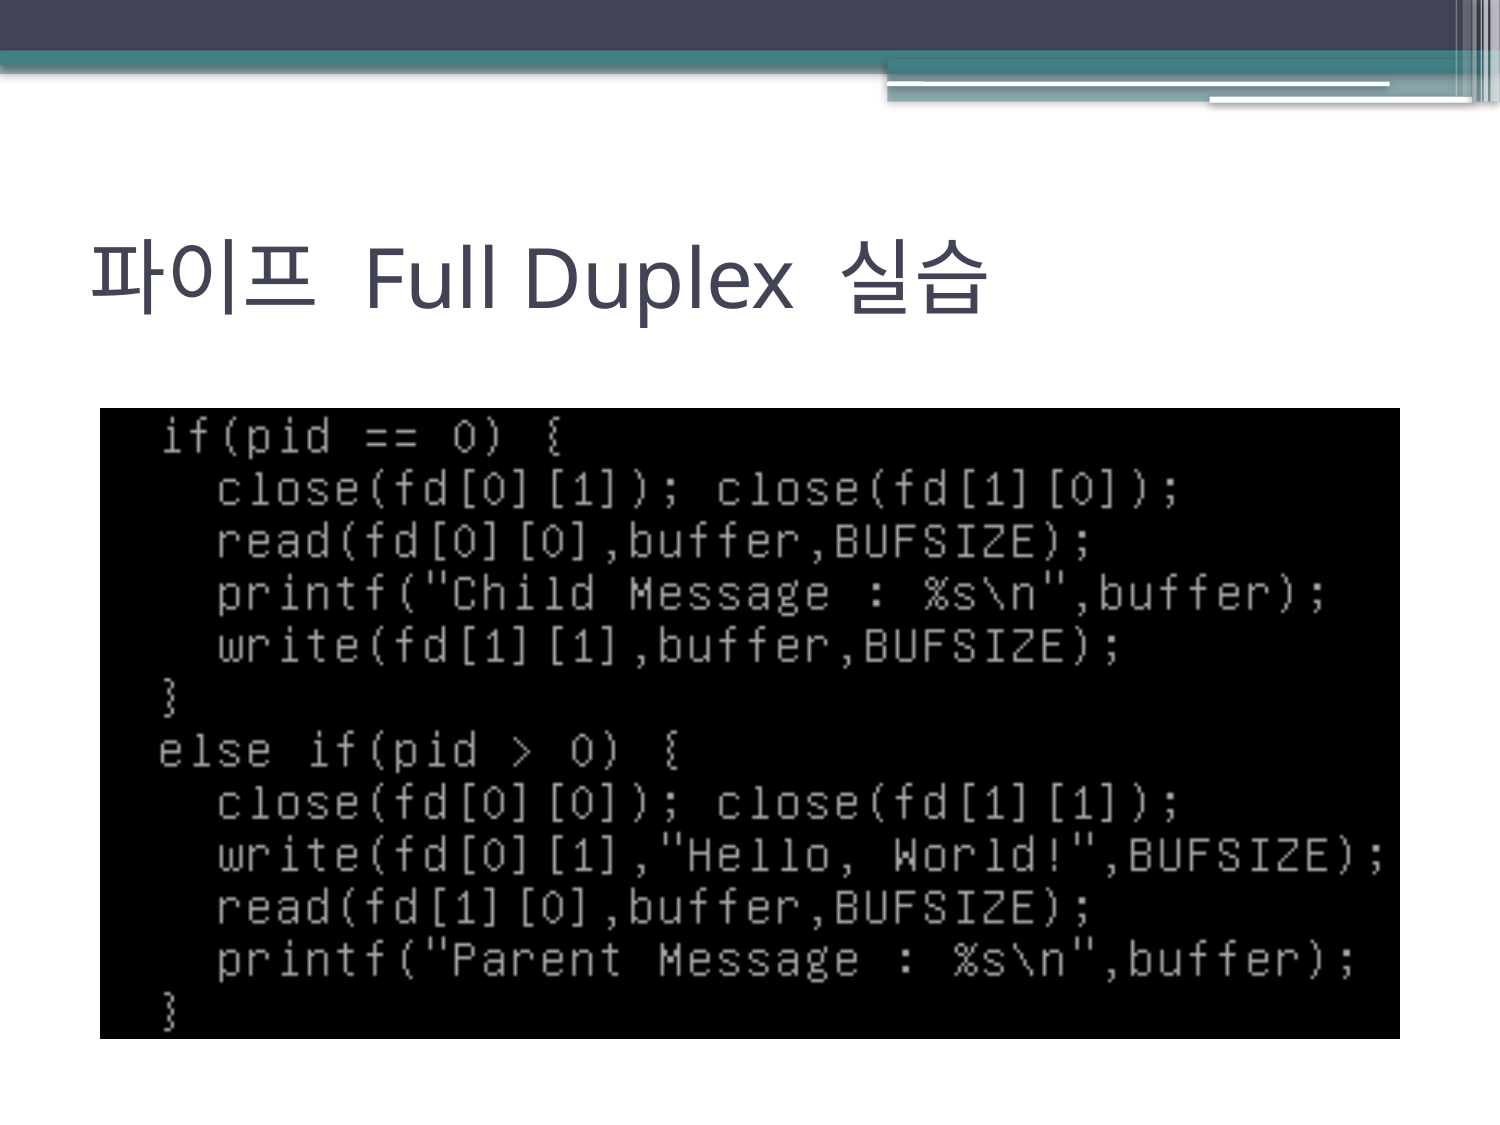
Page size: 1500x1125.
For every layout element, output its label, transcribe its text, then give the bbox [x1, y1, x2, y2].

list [100, 408, 1400, 1039]
title 파이프 Full Duplex 실습 [75, 187, 1425, 363]
